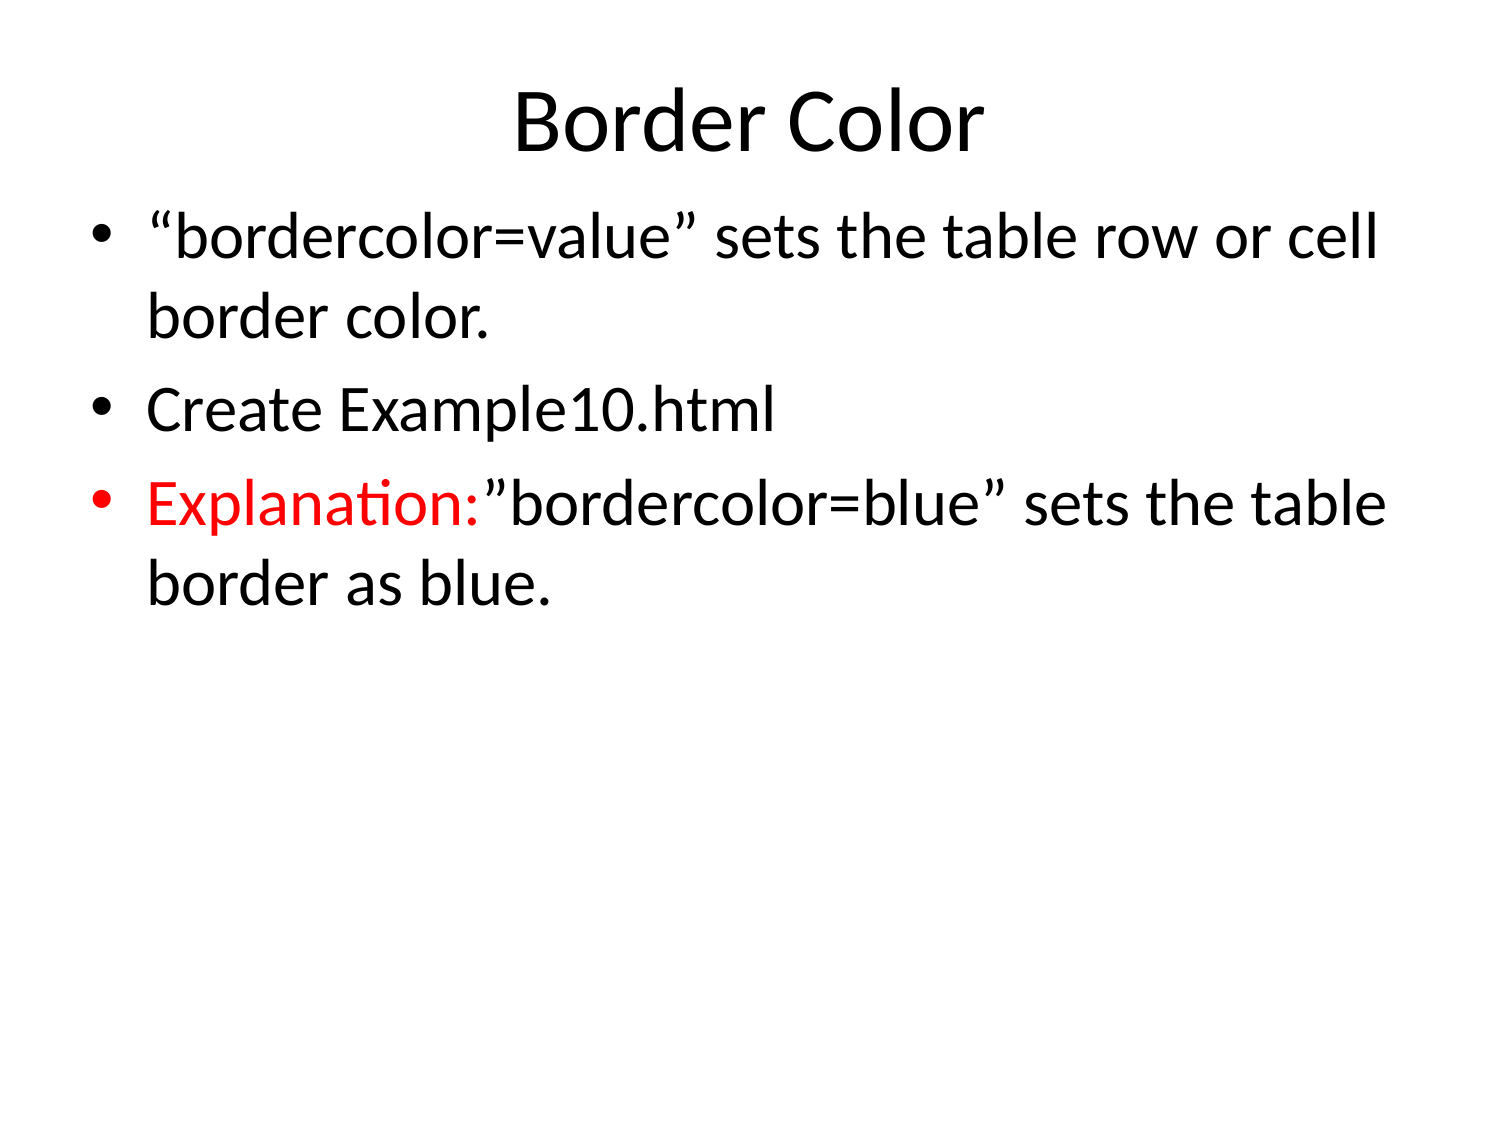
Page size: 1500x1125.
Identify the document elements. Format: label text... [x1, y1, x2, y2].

list “bordercolor=value” sets the table row or cell border color. Create Example10.html Explanation:”bordercolor=blue” sets the table border as blue. [75, 184, 1425, 1005]
title Border Color [75, 45, 1425, 184]
